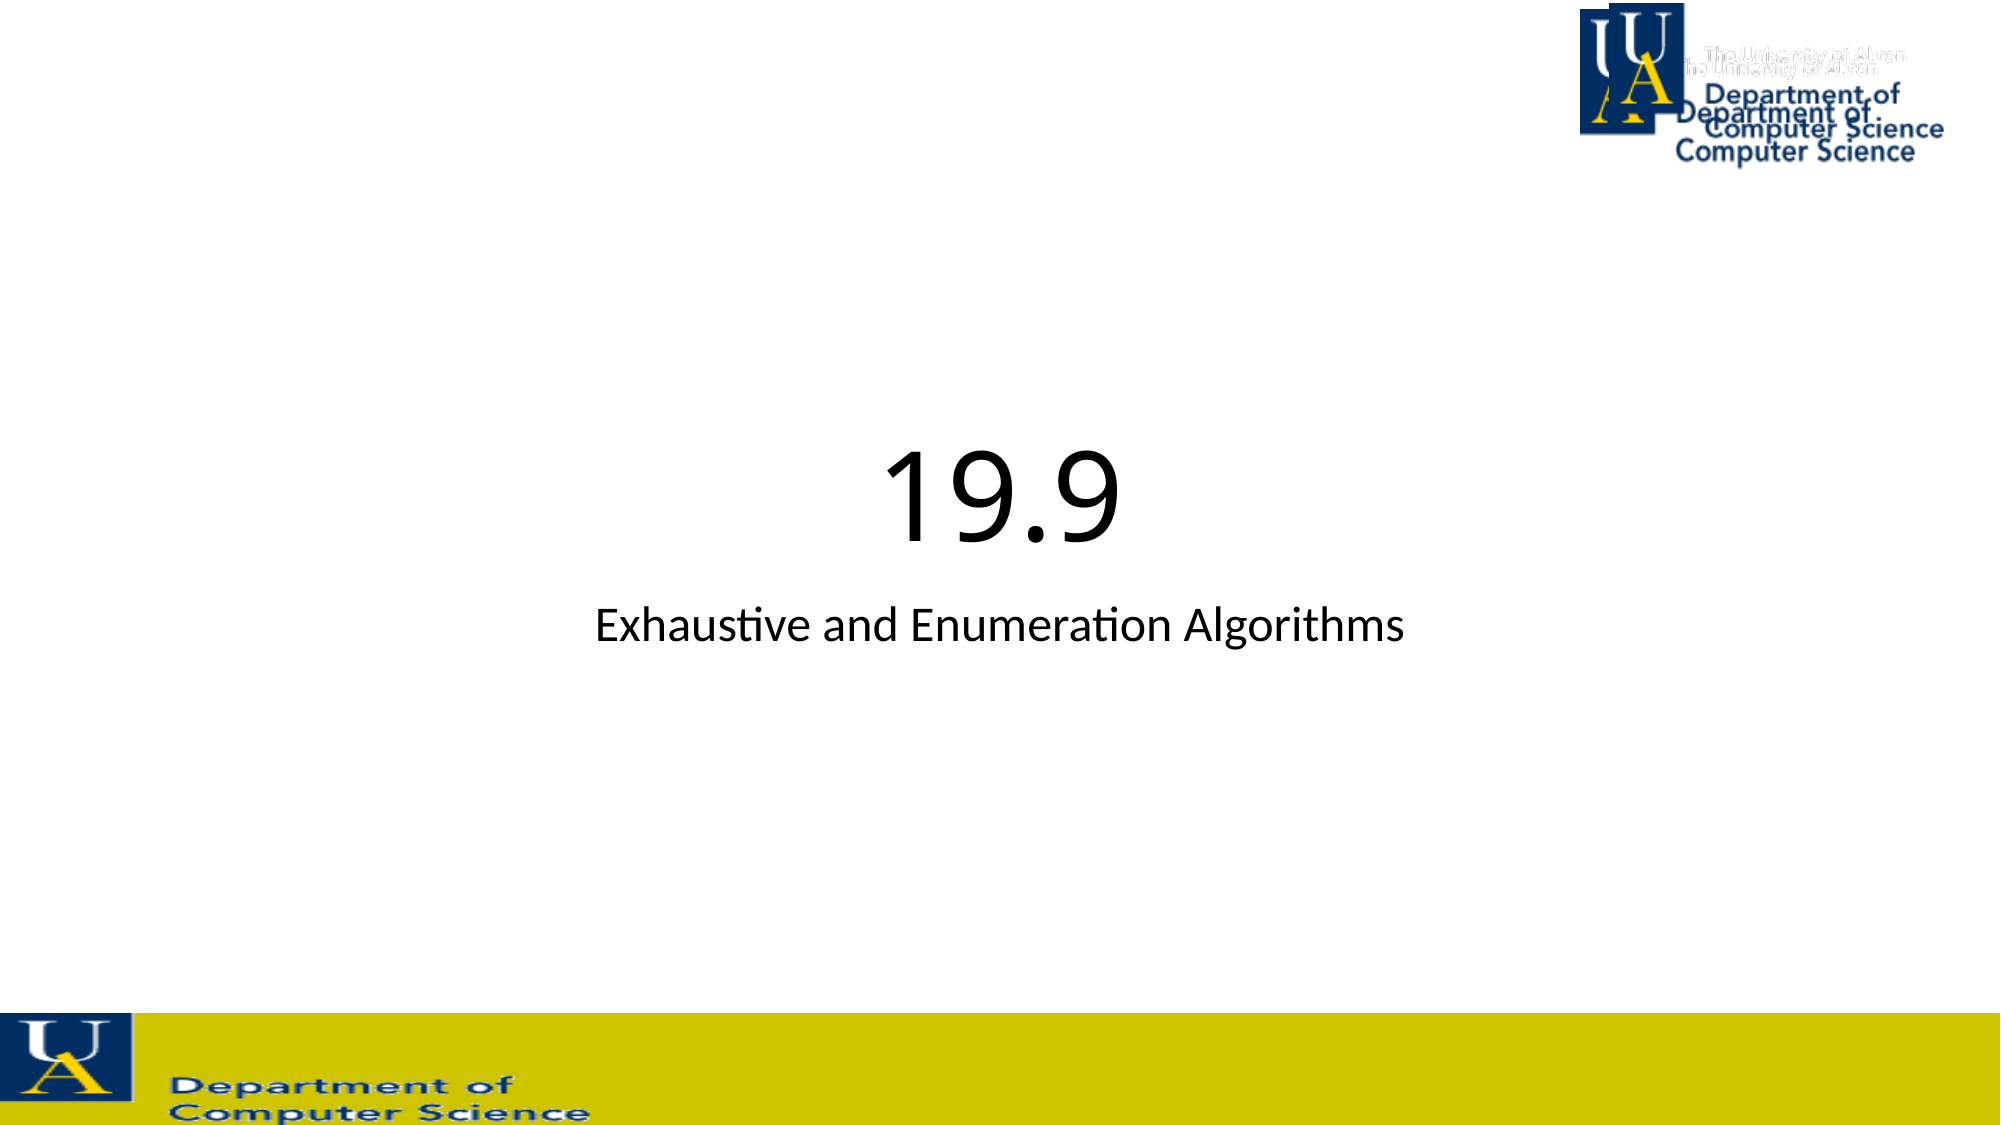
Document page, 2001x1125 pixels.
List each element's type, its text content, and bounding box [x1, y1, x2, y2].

title 19.9 [249, 184, 1750, 576]
picture [1580, 3, 2001, 198]
subtitle Exhaustive and Enumeration Algorithms [249, 590, 1750, 863]
picture [0, 1013, 2000, 1125]
